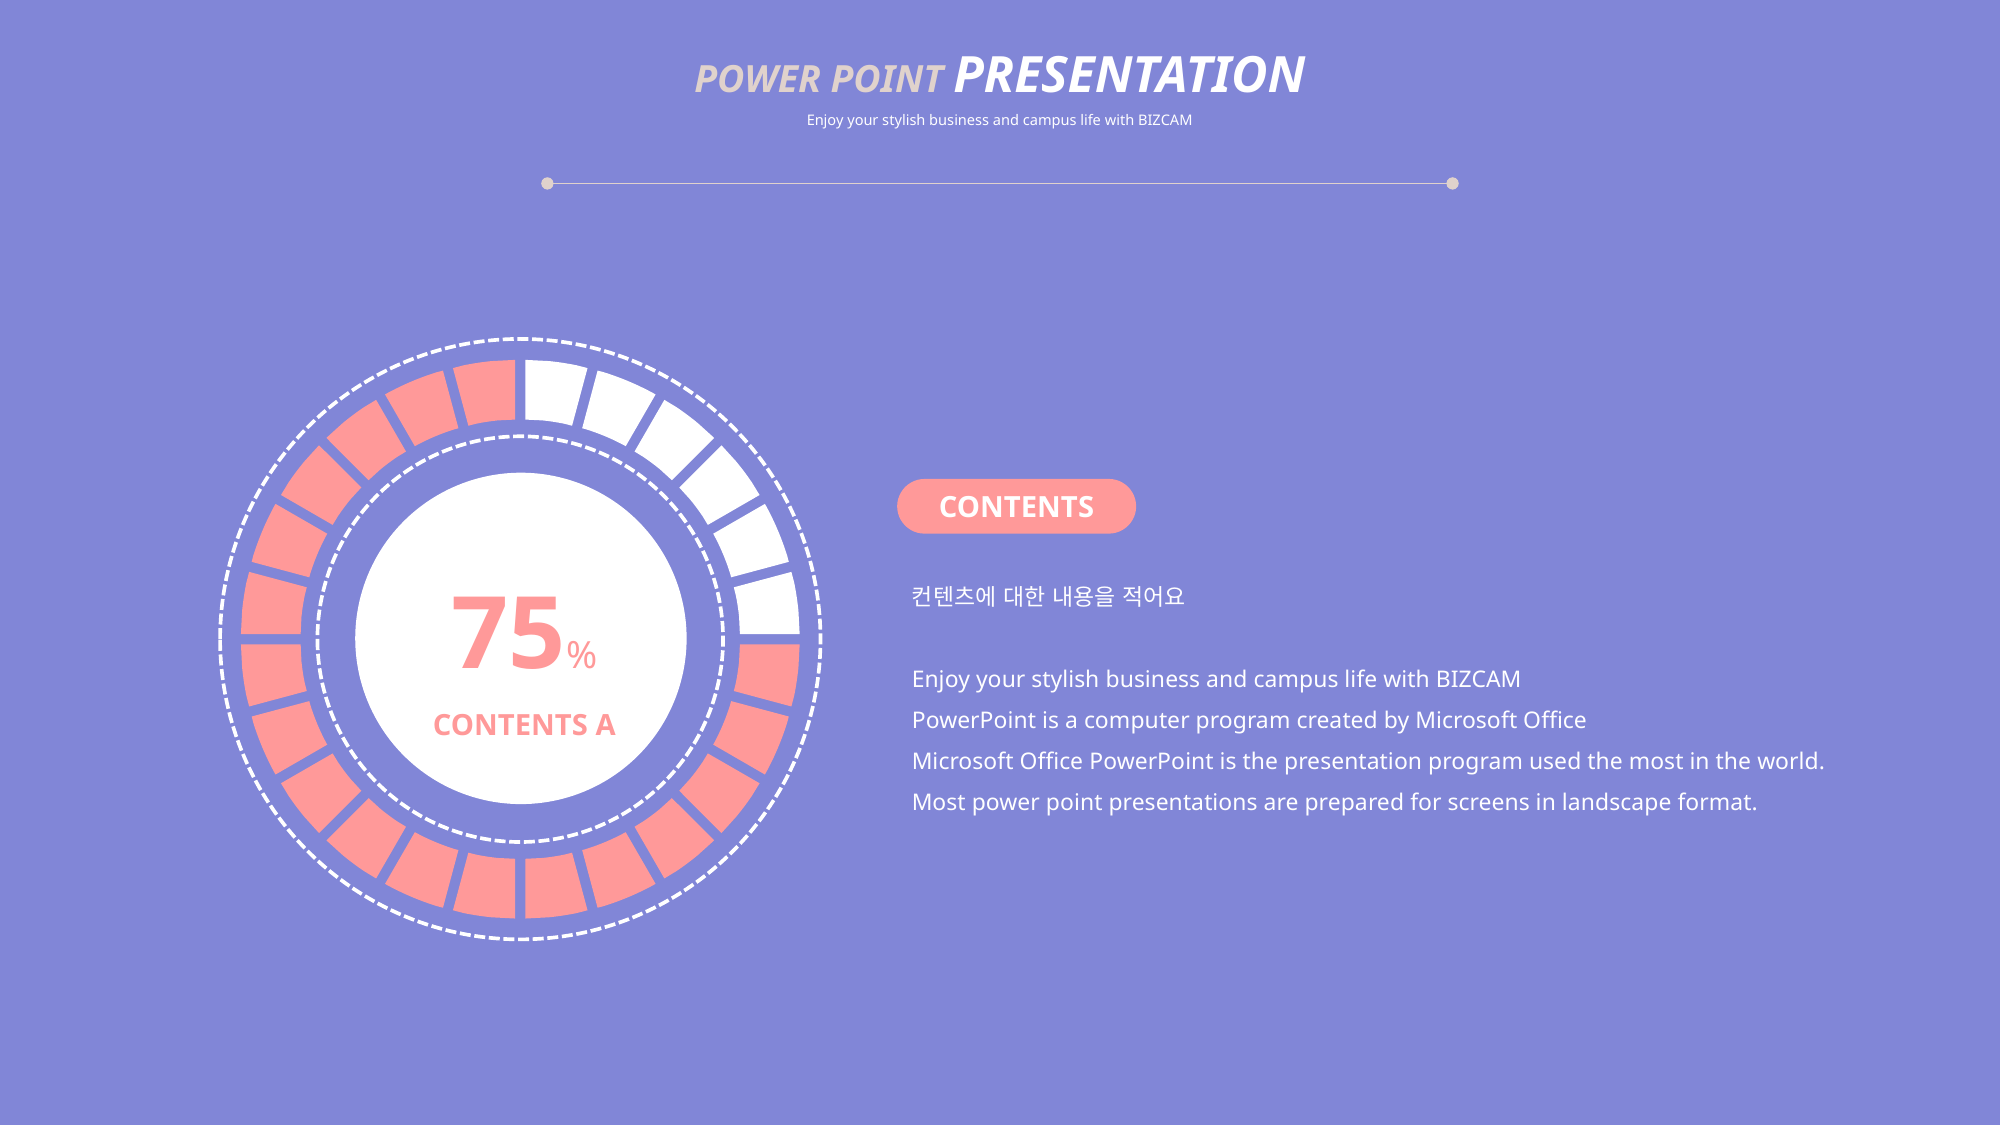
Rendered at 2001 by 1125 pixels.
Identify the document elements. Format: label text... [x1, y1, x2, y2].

text_box [219, 337, 822, 941]
text_box 75% CONTENTS A [351, 501, 698, 749]
text_box [426, 471, 616, 501]
text_box POWER POINT PRESENTATION Enjoy your stylish business and campus life with BIZCAM [547, 4, 1453, 136]
text_box CONTENTS [896, 477, 1138, 535]
text_box 컨텐츠에 대한 내용을 적어요 Enjoy your stylish business and campus life with BIZCAM PowerPoint is a computer program created by Microsoft Office Microsoft Office PowerPoint is the presentation program used the most in the world. Most power point presentations are prepared for screens in landscape format. [897, 560, 1853, 823]
text_box [396, 749, 646, 806]
